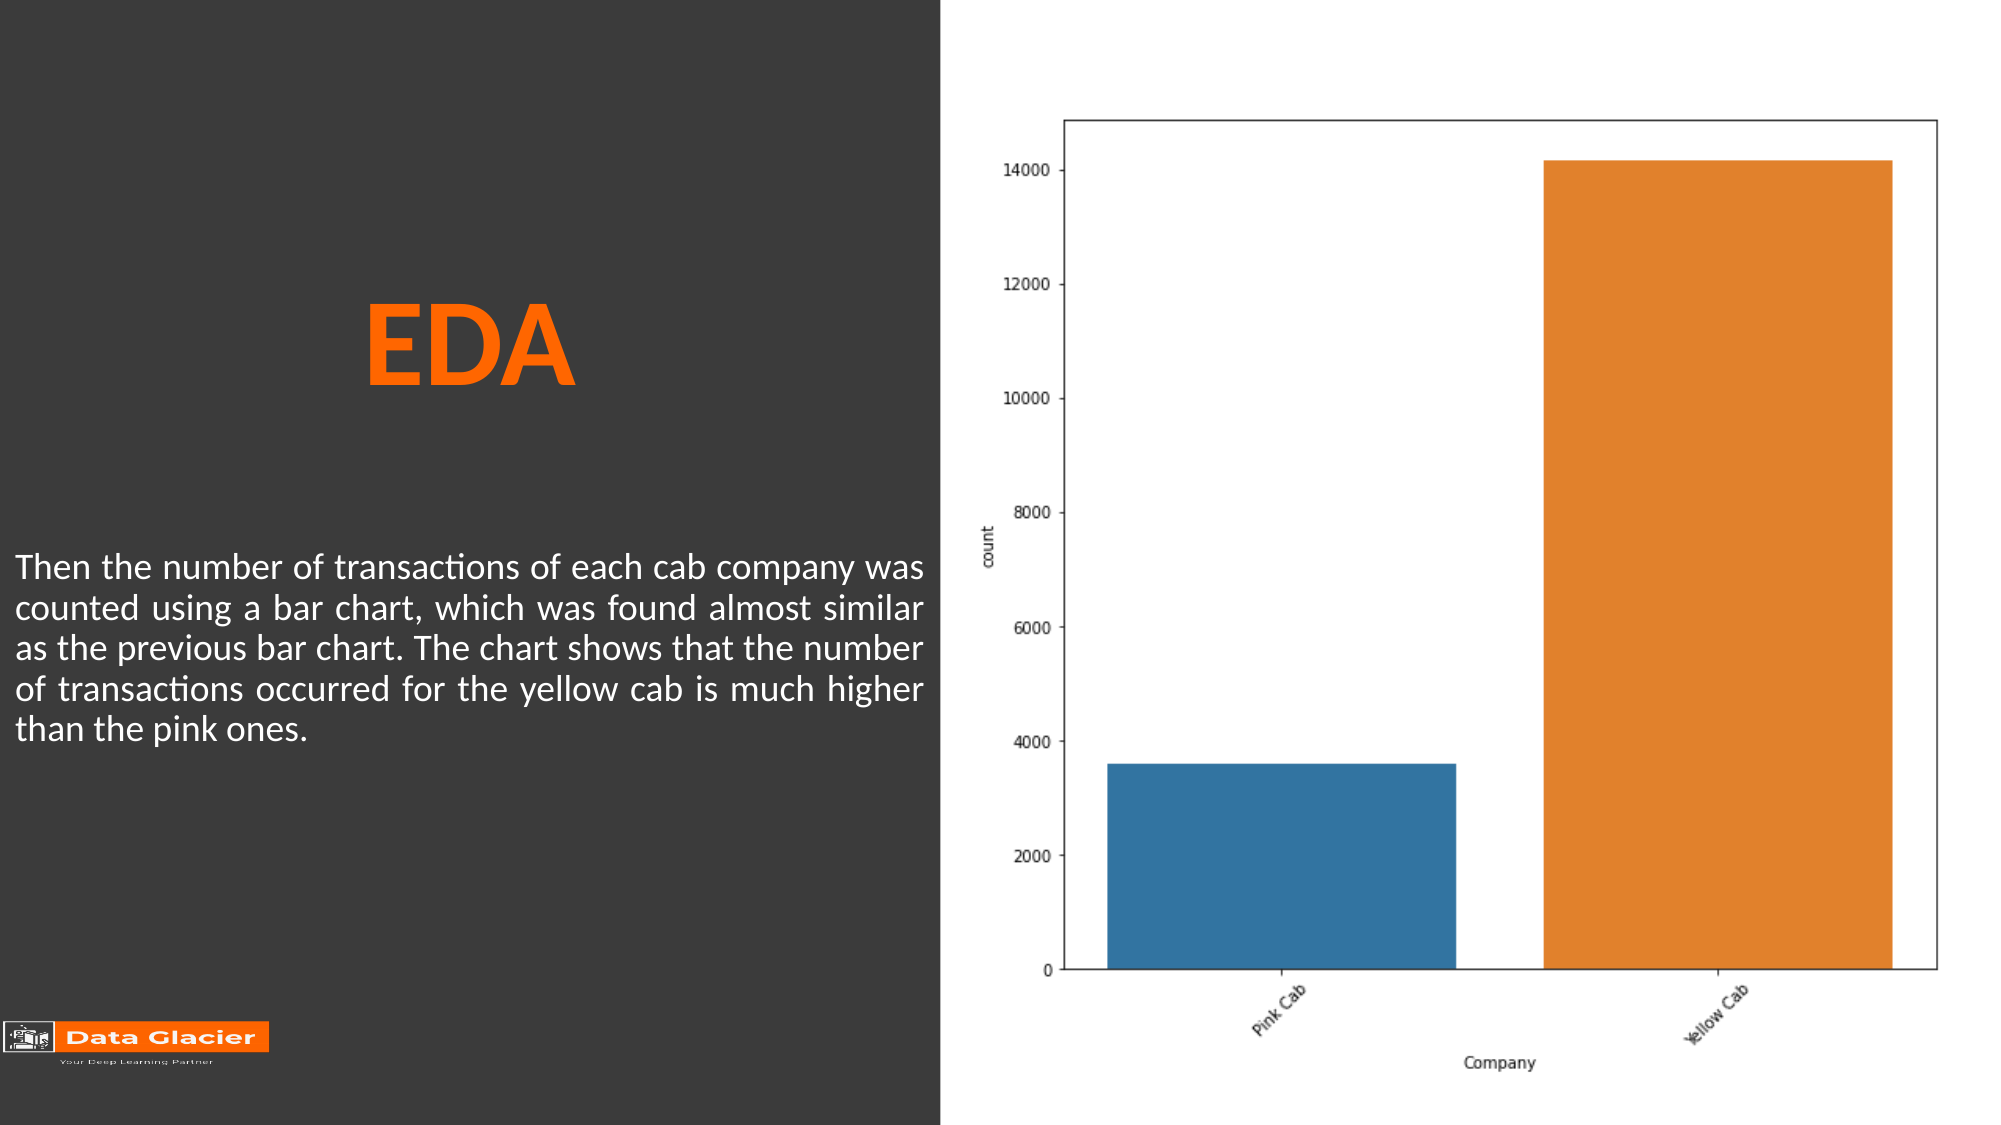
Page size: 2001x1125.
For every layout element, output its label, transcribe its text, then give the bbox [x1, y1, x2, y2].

picture [969, 108, 1946, 1083]
picture [0, 961, 272, 1125]
title EDA Then the number of transactions of each cab company was counted using a bar chart, which was found almost similar as the previous bar chart. The chart shows that the number of transactions occurred for the yellow cab is much higher than the pink ones. [0, 0, 940, 1125]
subtitle [940, 0, 2000, 1125]
